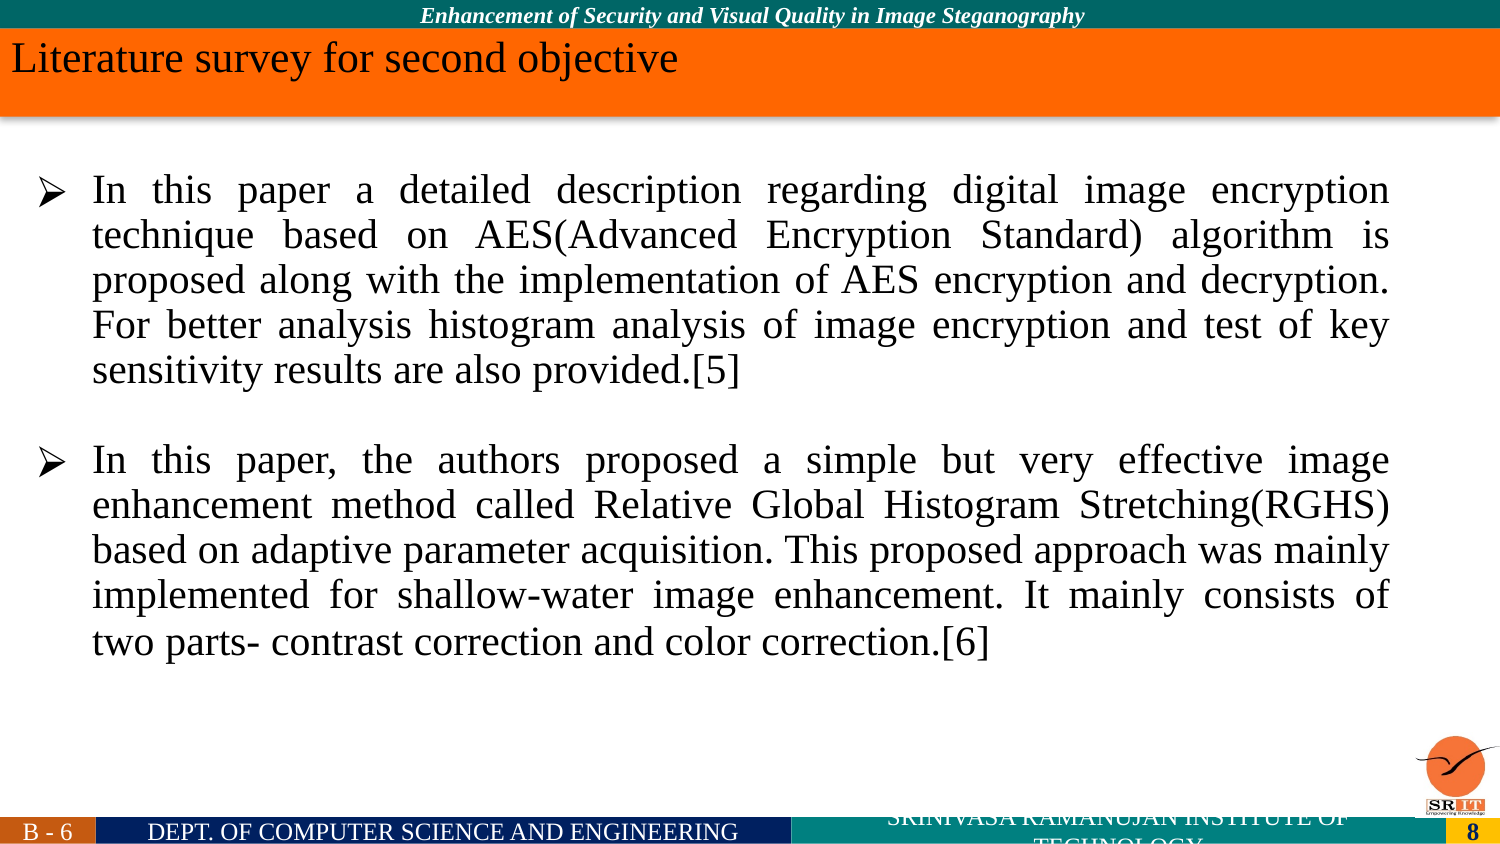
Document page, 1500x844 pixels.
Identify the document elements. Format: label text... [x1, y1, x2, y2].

list In this paper a detailed description regarding digital image encryption technique based on AES(Advanced Encryption Standard) algorithm is proposed along with the implementation of AES encryption and decryption. For better analysis histogram analysis of image encryption and test of key sensitivity results are also provided.[5] In this paper, the authors proposed a simple but very effective image enhancement method called Relative Global Histogram Stretching(RGHS) based on adaptive parameter acquisition. This proposed approach was mainly implemented for shallow-water image enhancement. It mainly consists of two parts- contrast correction and color correction.[6] [24, 161, 1403, 799]
picture [1415, 732, 1500, 818]
title Literature survey for second objective [0, 28, 1500, 117]
